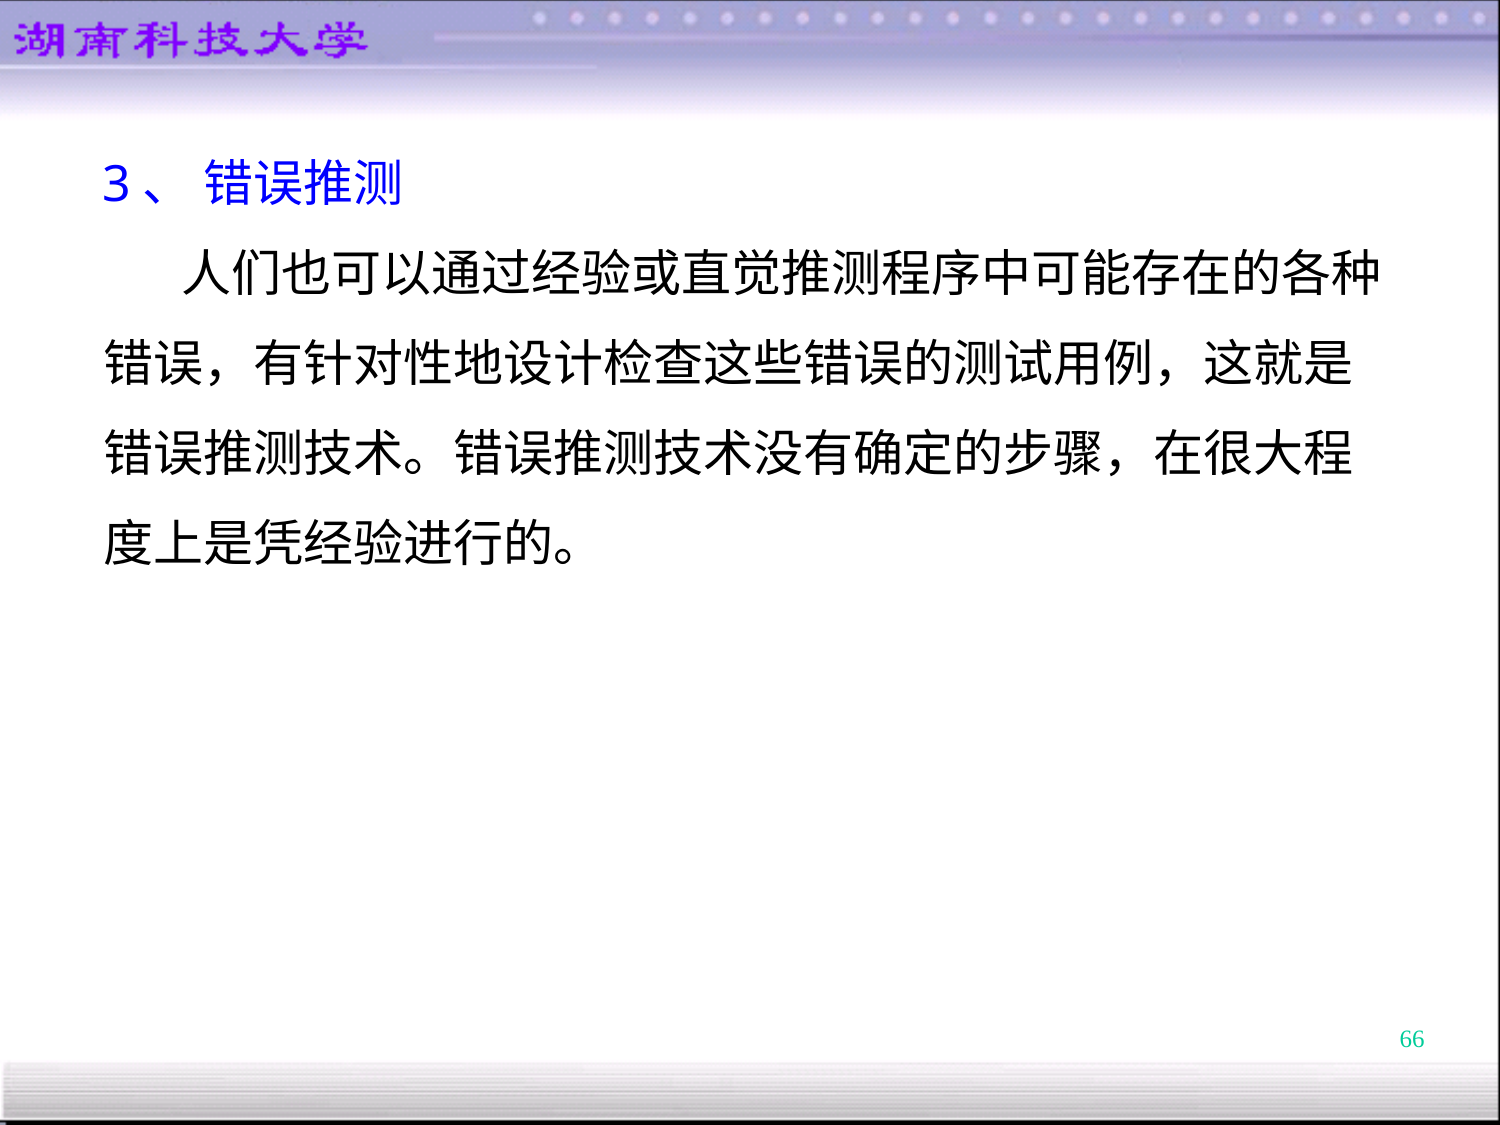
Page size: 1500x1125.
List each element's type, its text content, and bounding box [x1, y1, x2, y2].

text_box 66 [1384, 1015, 1440, 1061]
subtitle 3、 错误推测 人们也可以通过经验或直觉推测程序中可能存在的各种错误，有针对性地设计检查这些错误的测试用例，这就是错误推测技术。错误推测技术没有确定的步骤，在很大程度上是凭经验进行的。 [41, 113, 1417, 1097]
picture [0, 0, 1500, 1125]
